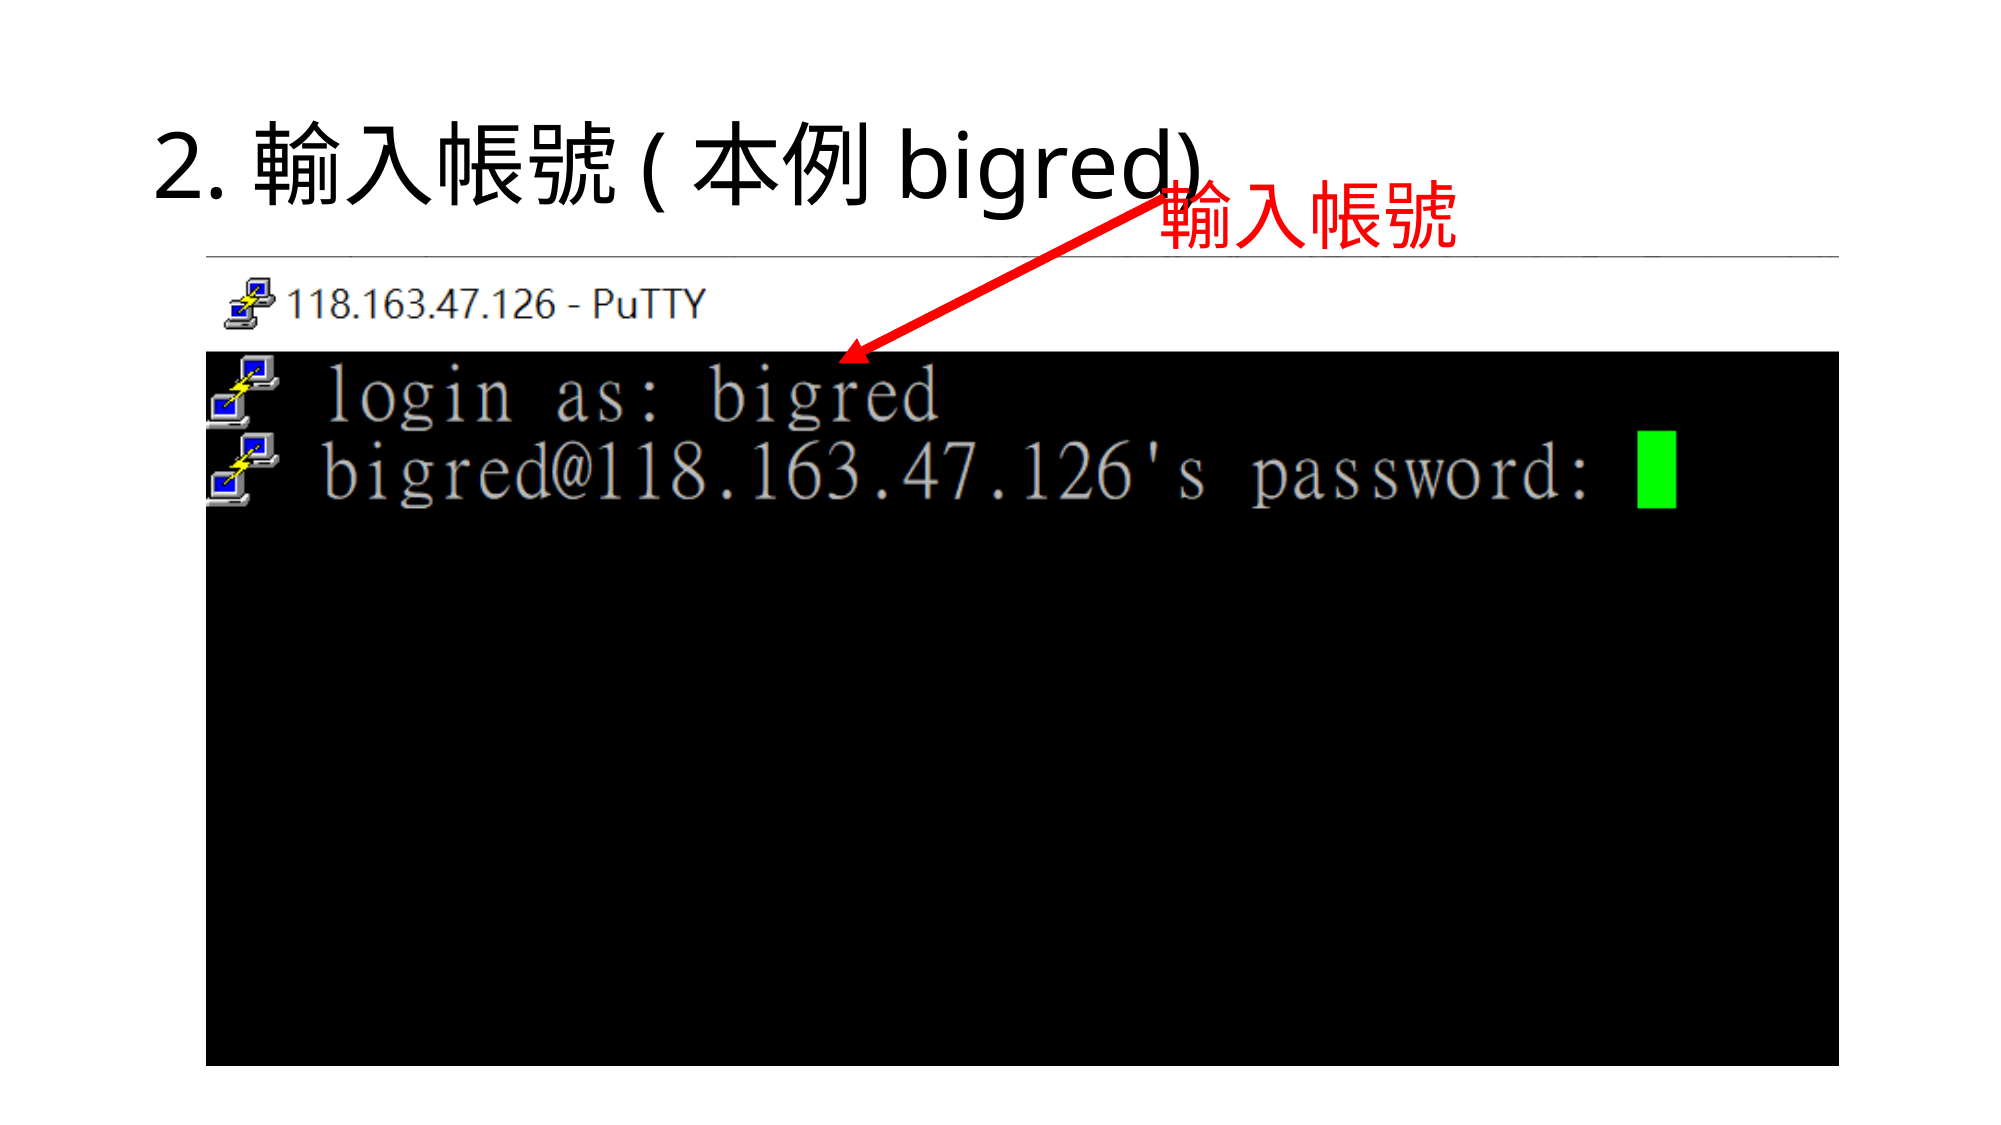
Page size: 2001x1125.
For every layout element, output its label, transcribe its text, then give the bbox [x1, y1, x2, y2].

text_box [206, 161, 1839, 1066]
title 2.輸入帳號(本例bigred) [137, 59, 1863, 278]
